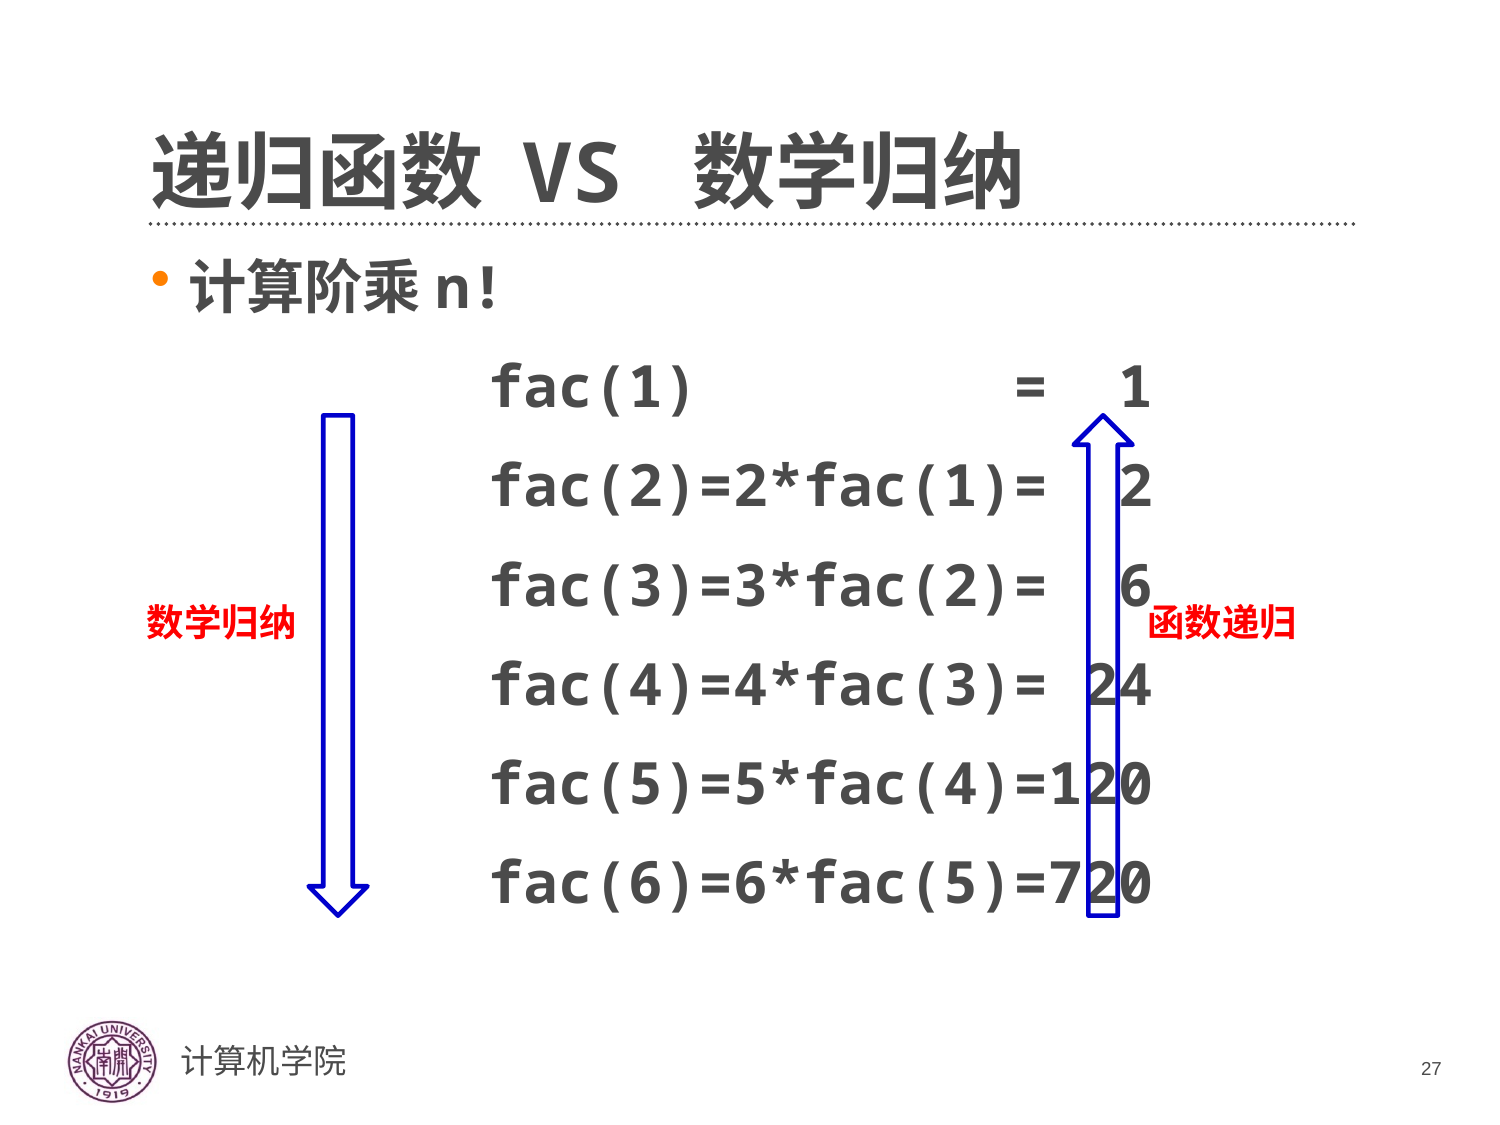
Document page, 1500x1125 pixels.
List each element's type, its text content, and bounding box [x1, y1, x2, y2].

text_box [1073, 415, 1133, 916]
text_box [308, 415, 368, 916]
title 递归函数 VS 数学归纳 [150, 83, 1360, 221]
list 计算阶乘n! fac(1) = 1 fac(2)=2*fac(1)= 2 fac(3)=3*fac(2)= 6 fac(4)=4*fac(3)= 24 fac(5)=5*fac(4)=120 fac(6)=6*fac(5)=720 [150, 250, 1360, 1000]
picture [64, 1017, 160, 1106]
text_box 函数递归 [1132, 591, 1339, 652]
slide_number 27 [1308, 1048, 1458, 1093]
text_box 数学归纳 [131, 591, 338, 652]
